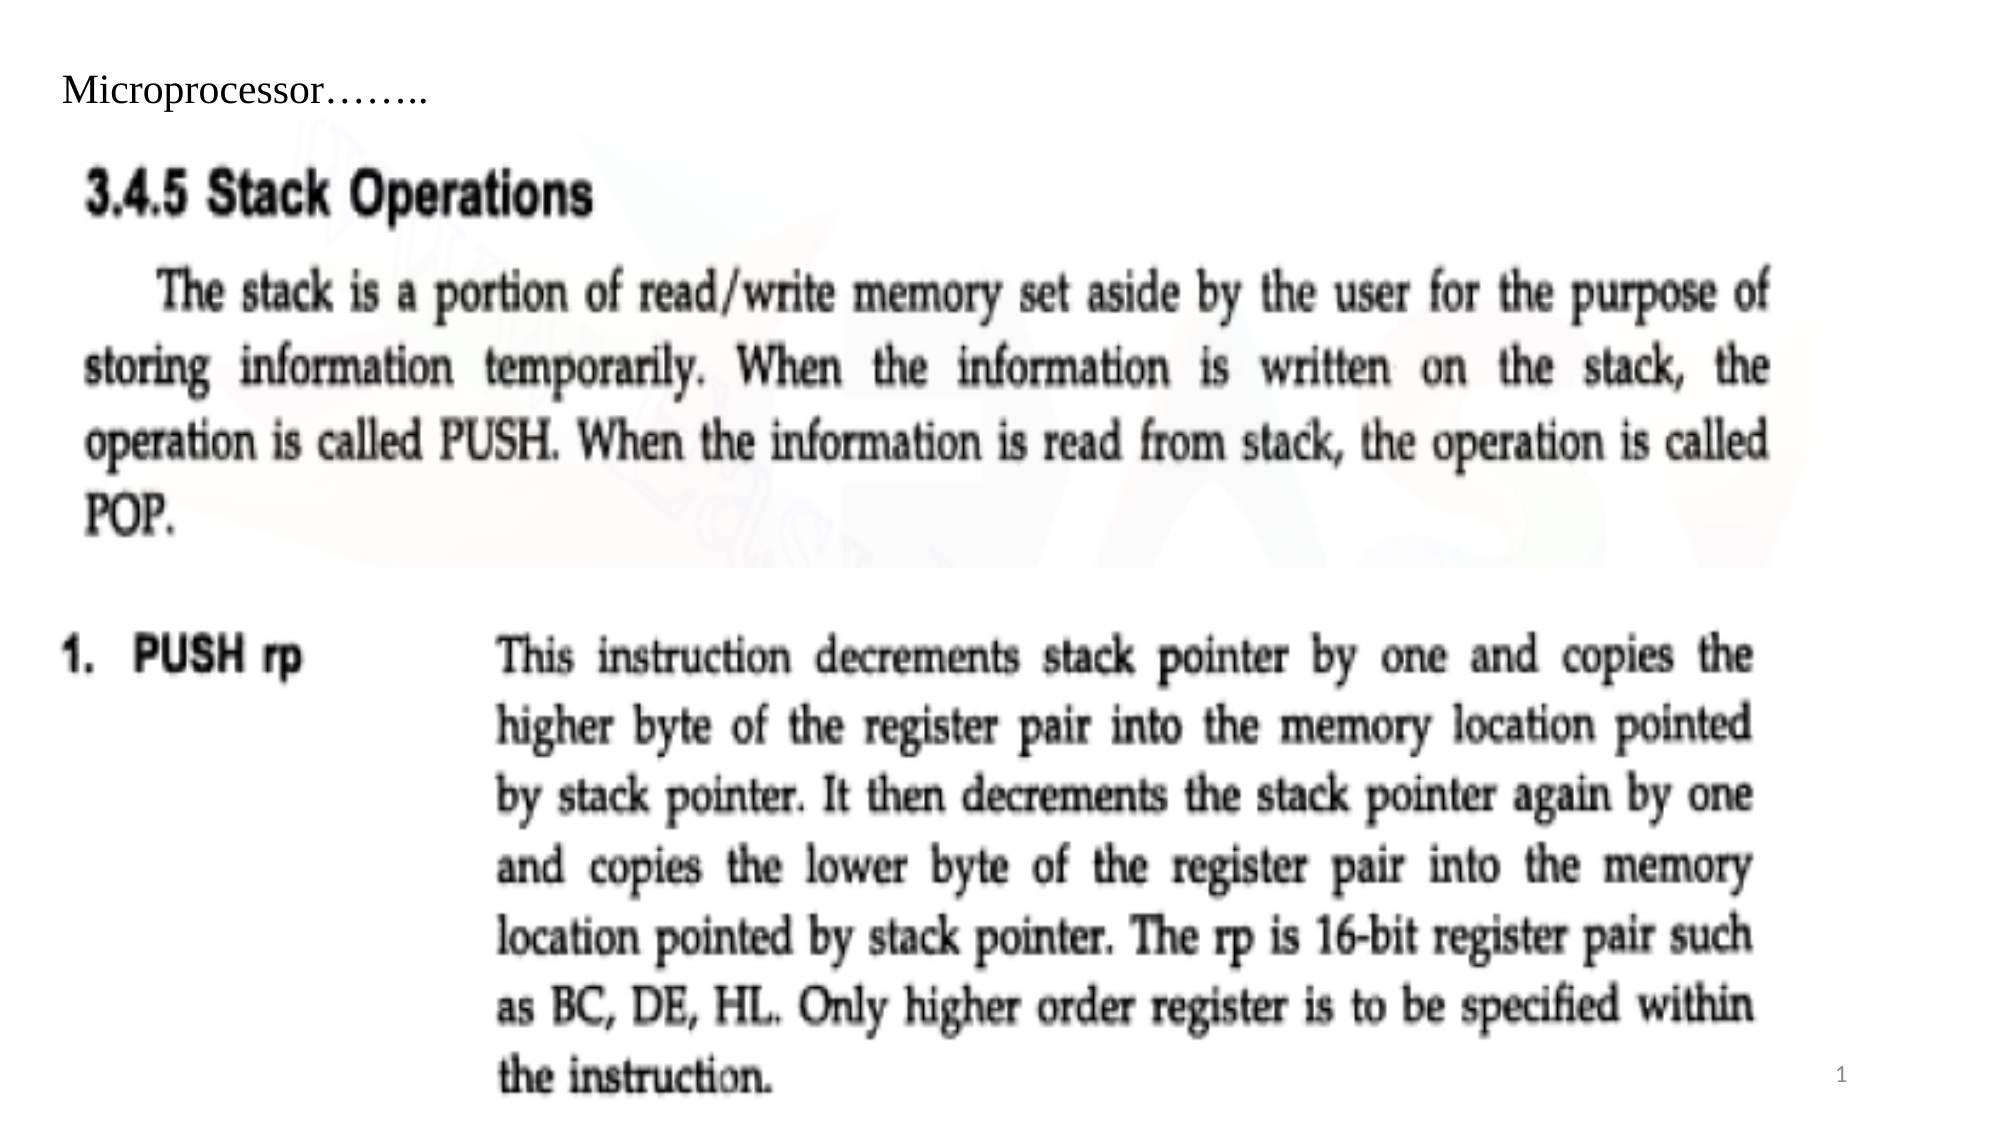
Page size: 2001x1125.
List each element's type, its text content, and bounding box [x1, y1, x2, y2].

slide_number 1 [1817, 1042, 1863, 1103]
title Microprocessor…….. [46, 27, 1699, 119]
picture [46, 119, 1817, 568]
picture [46, 595, 1817, 1103]
